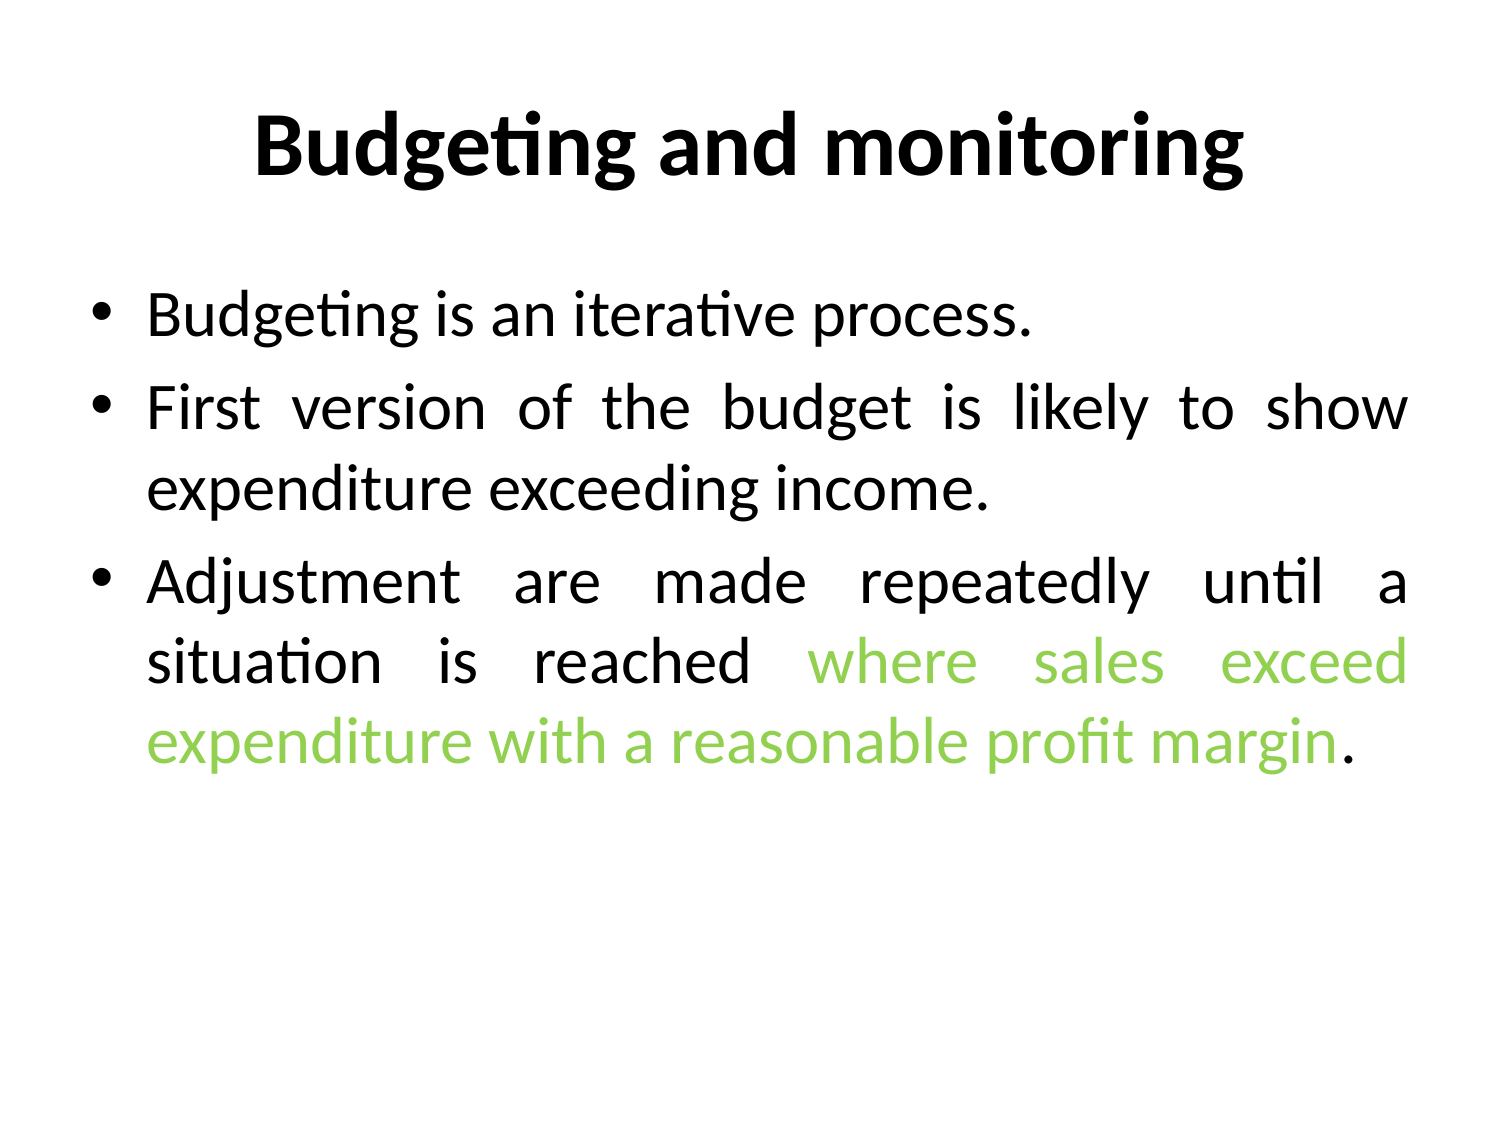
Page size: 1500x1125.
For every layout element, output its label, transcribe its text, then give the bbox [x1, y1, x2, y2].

list Budgeting is an iterative process. First version of the budget is likely to show expenditure exceeding income. Adjustment are made repeatedly until a situation is reached where sales exceed expenditure with a reasonable profit margin. [75, 262, 1425, 1005]
title Budgeting and monitoring [75, 45, 1425, 233]
